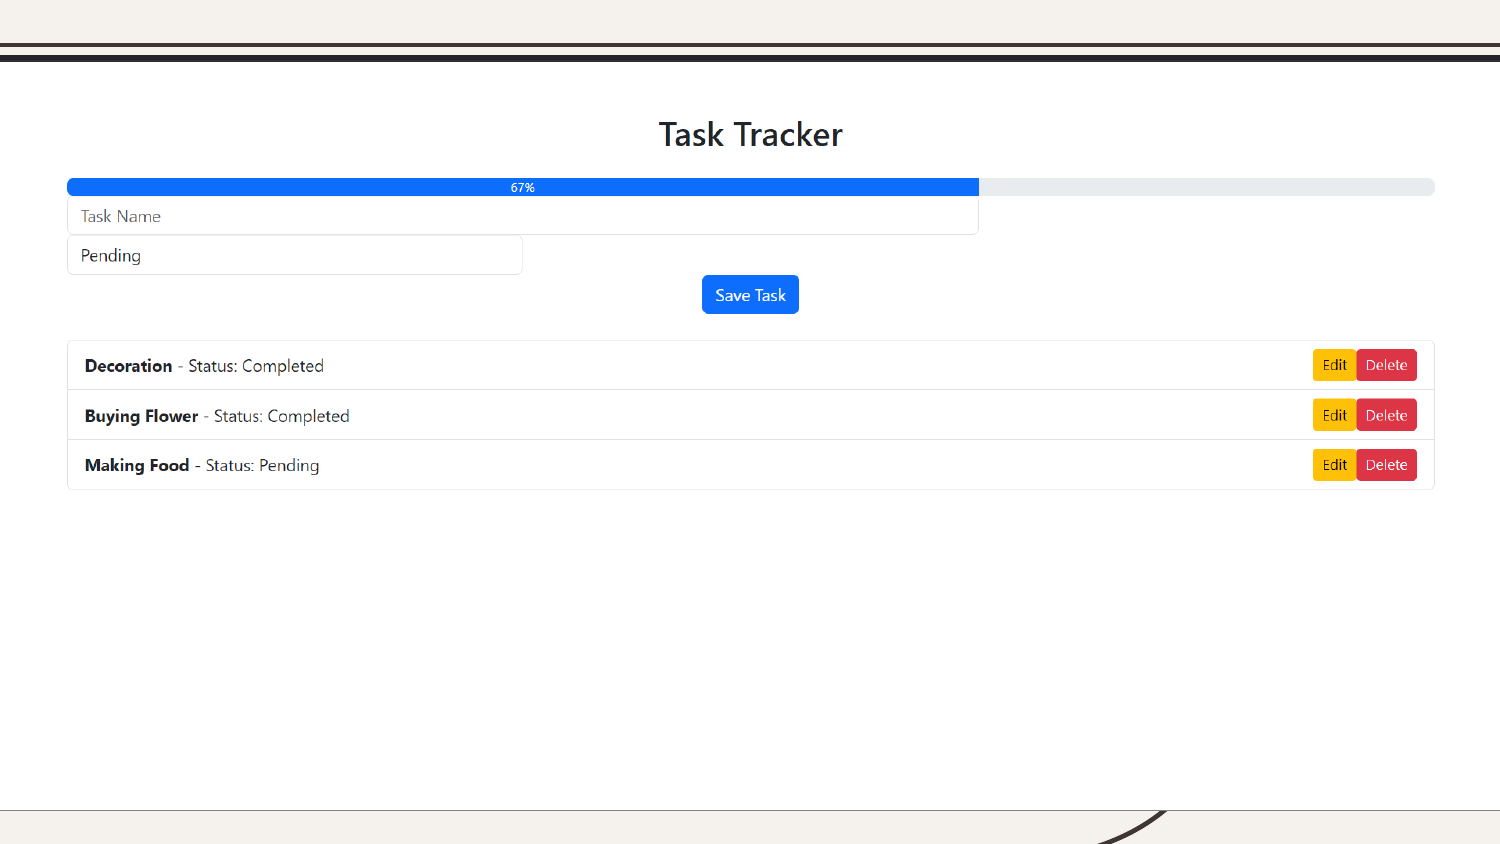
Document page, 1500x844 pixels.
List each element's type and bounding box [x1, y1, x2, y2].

picture [0, 55, 1500, 811]
